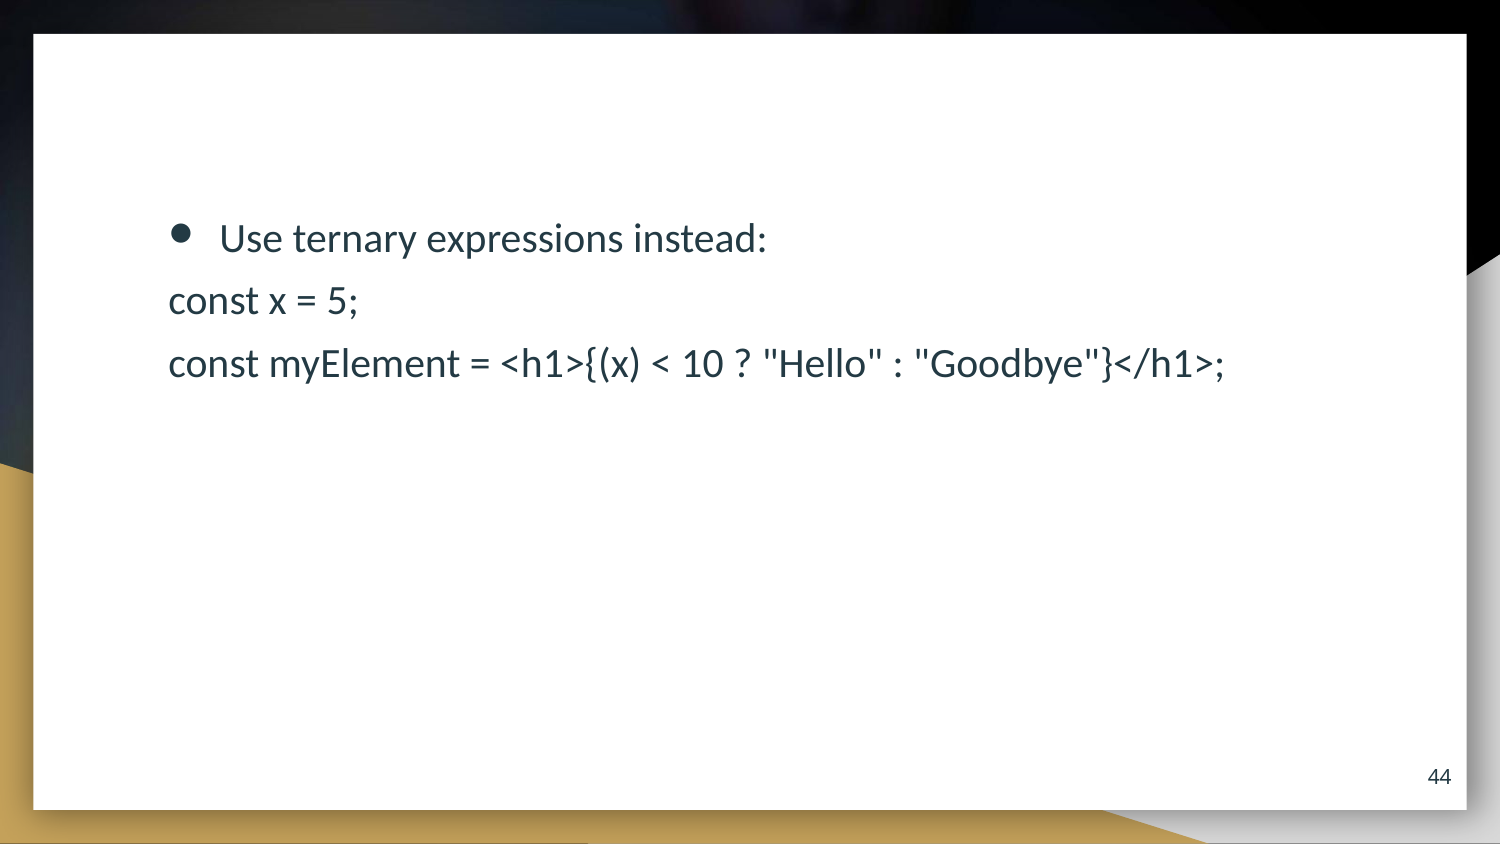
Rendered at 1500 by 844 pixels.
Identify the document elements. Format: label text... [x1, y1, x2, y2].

list Use ternary expressions instead: const x = 5; const myElement = <h1>{(x) < 10 ? "Hello" : "Goodbye"}</h1>; [129, 195, 1361, 746]
picture [0, 0, 1500, 473]
slide_number 44 [1376, 745, 1467, 810]
